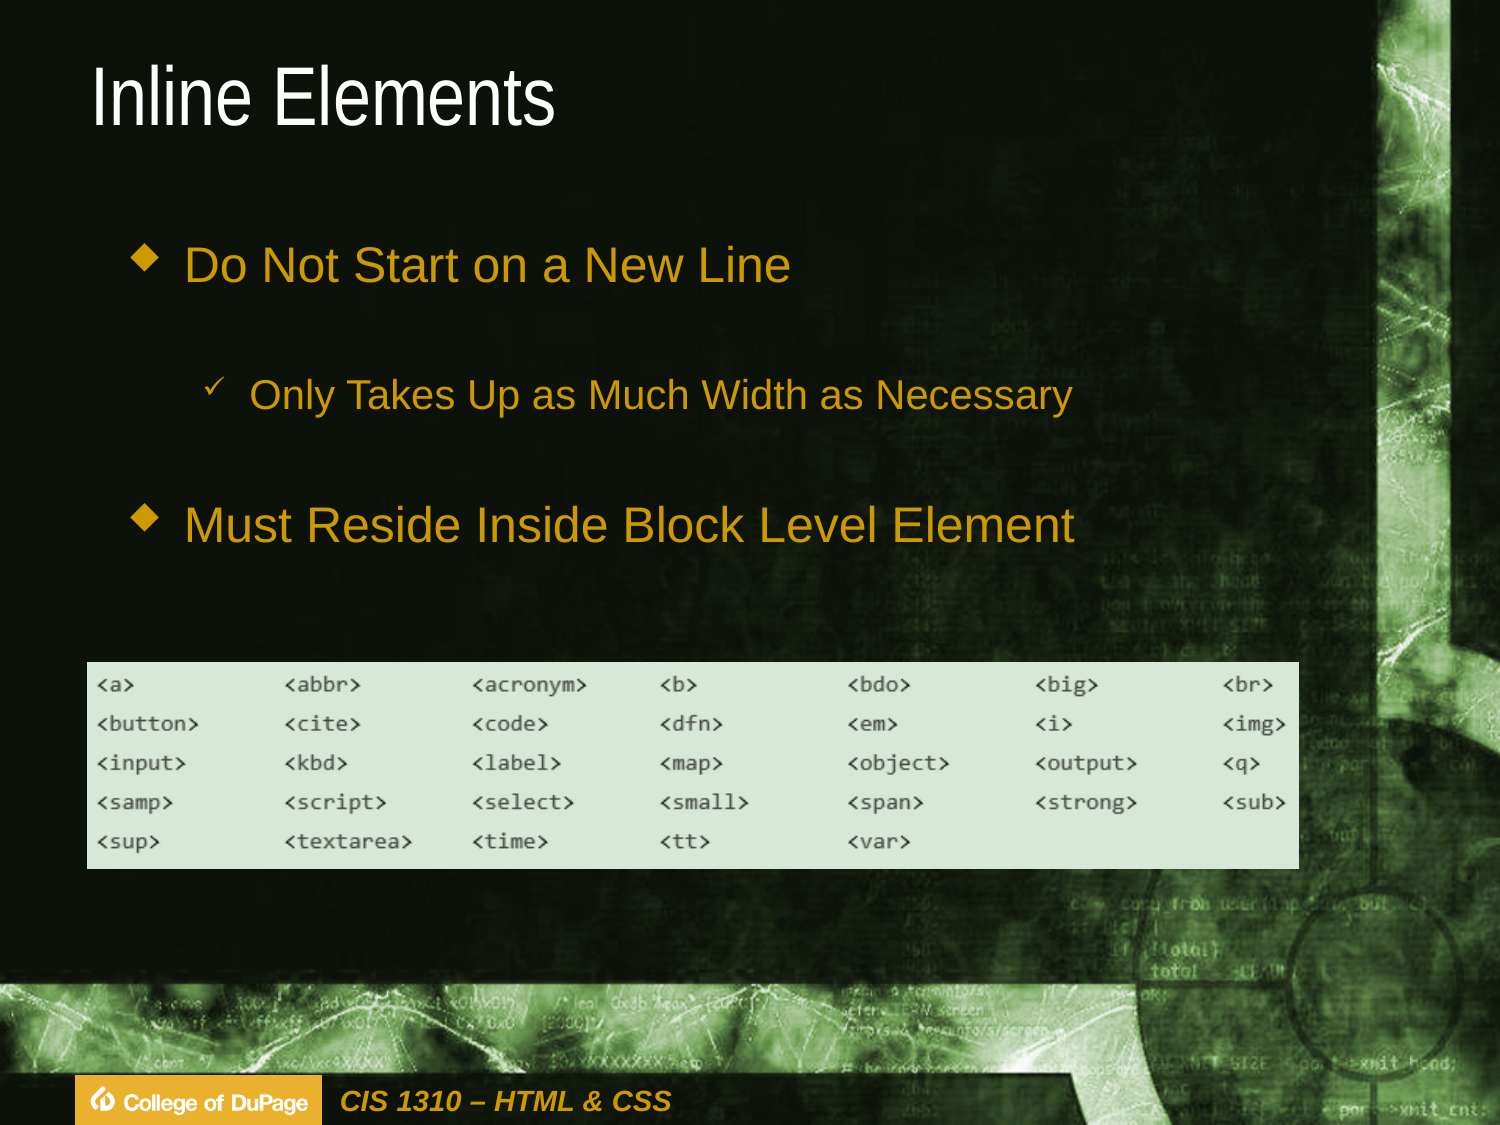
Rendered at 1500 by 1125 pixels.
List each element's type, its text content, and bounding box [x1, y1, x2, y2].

list Do Not Start on a New Line Only Takes Up as Much Width as Necessary Must Reside Inside Block Level Element [112, 224, 1313, 925]
title Inline Elements [74, 37, 1376, 151]
picture [0, 0, 1500, 1125]
